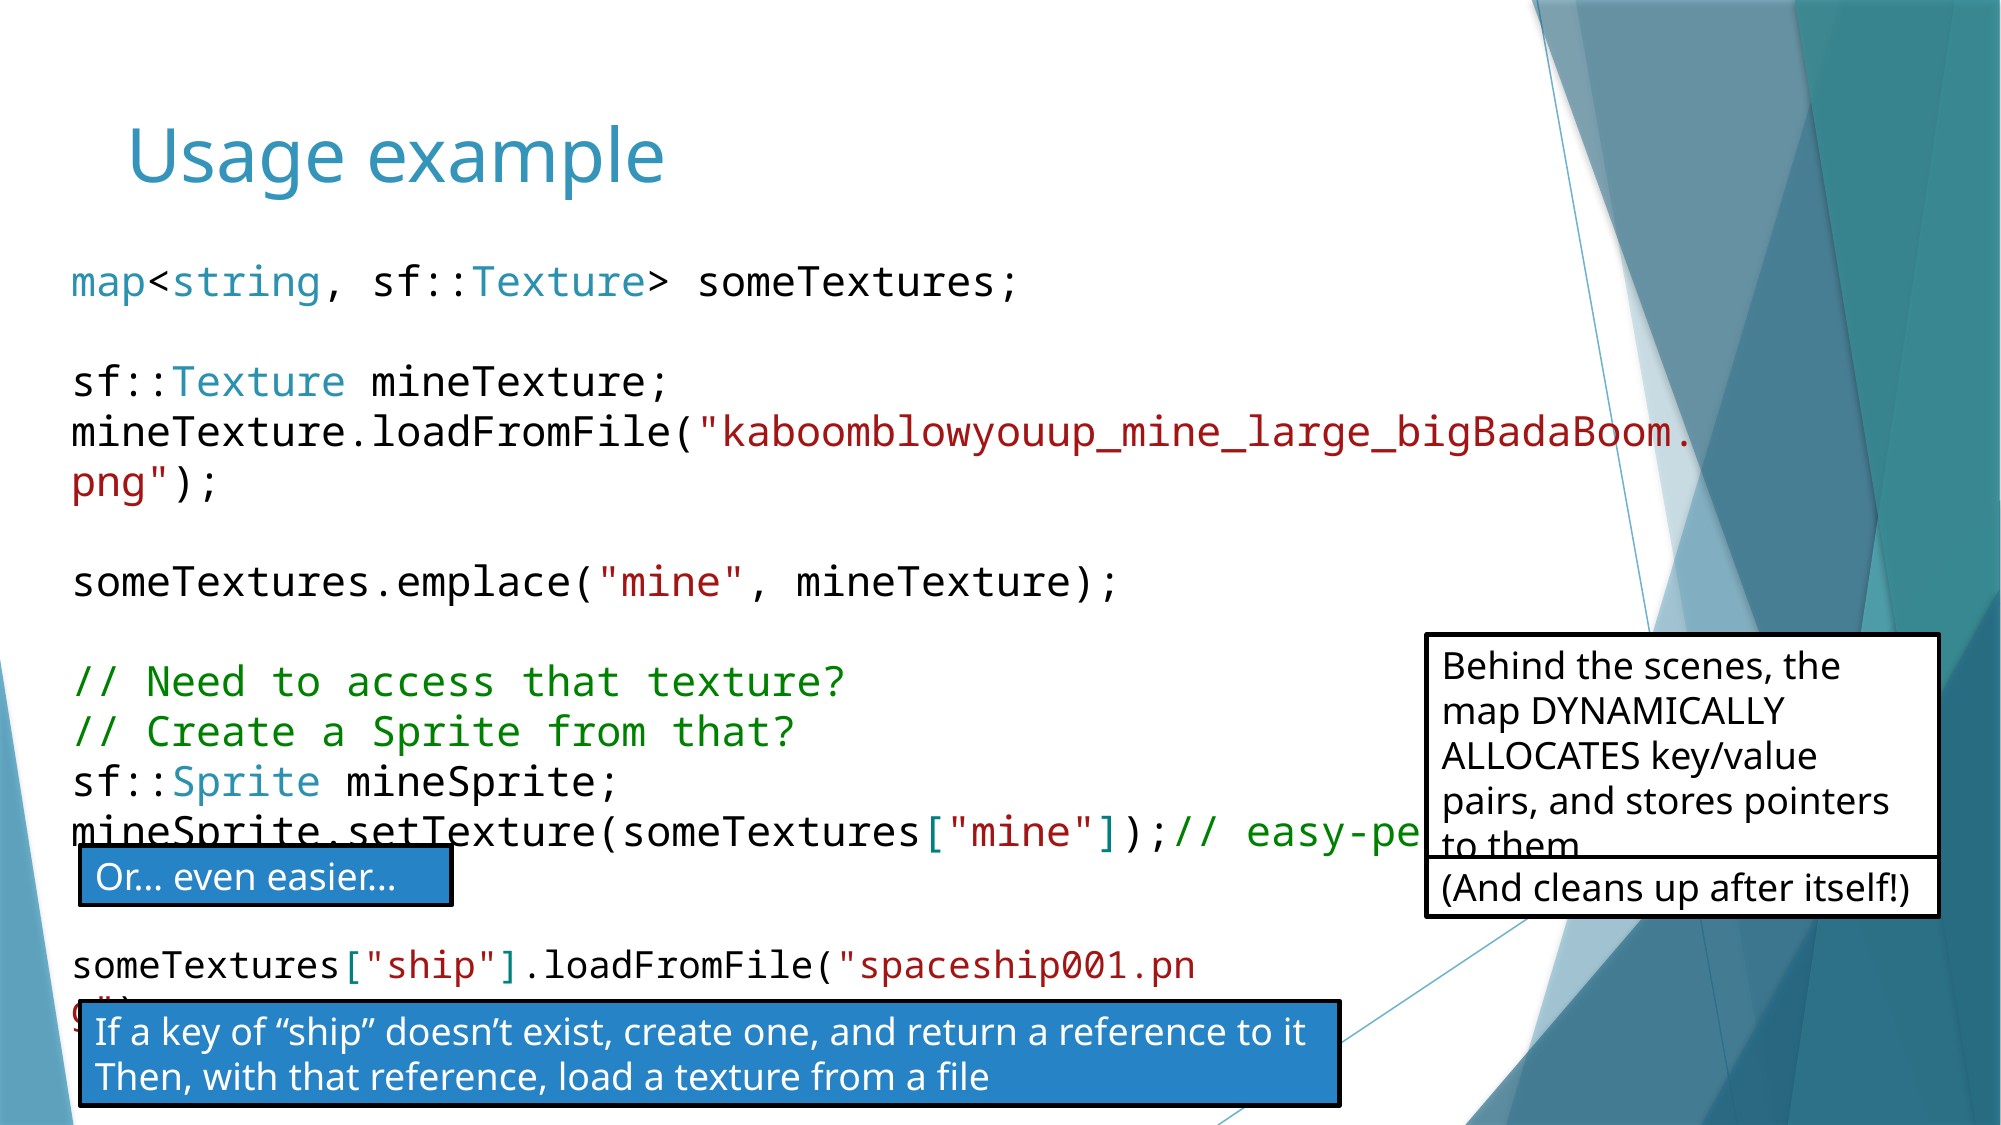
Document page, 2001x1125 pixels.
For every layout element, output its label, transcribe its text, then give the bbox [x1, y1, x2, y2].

text_box Or… even easier… [79, 845, 452, 906]
text_box (And cleans up after itself!) [1426, 856, 1939, 917]
text_box map<string, sf::Texture> someTextures; sf::Texture mineTexture; mineTexture.loadFromFile("kaboomblowyouup_mine_large_bigBadaBoom.png"); someTextures.emplace("mine", mineTexture); // Need to access that texture? // Create a Sprite from that? sf::Sprite mineSprite; mineSprite.setTexture(someTextures["mine"]);// easy-peasy [56, 246, 1731, 862]
text_box Behind the scenes, the map DYNAMICALLY ALLOCATES key/value pairs, and stores pointers to them [1426, 634, 1939, 856]
text_box If a key of “ship” doesn’t exist, create one, and return a reference to it Then, with that reference, load a texture from a file [80, 1000, 1340, 1106]
title Usage example [111, 99, 1522, 246]
text_box someTextures["ship"].loadFromFile("spaceship001.png"); [56, 934, 1215, 1039]
